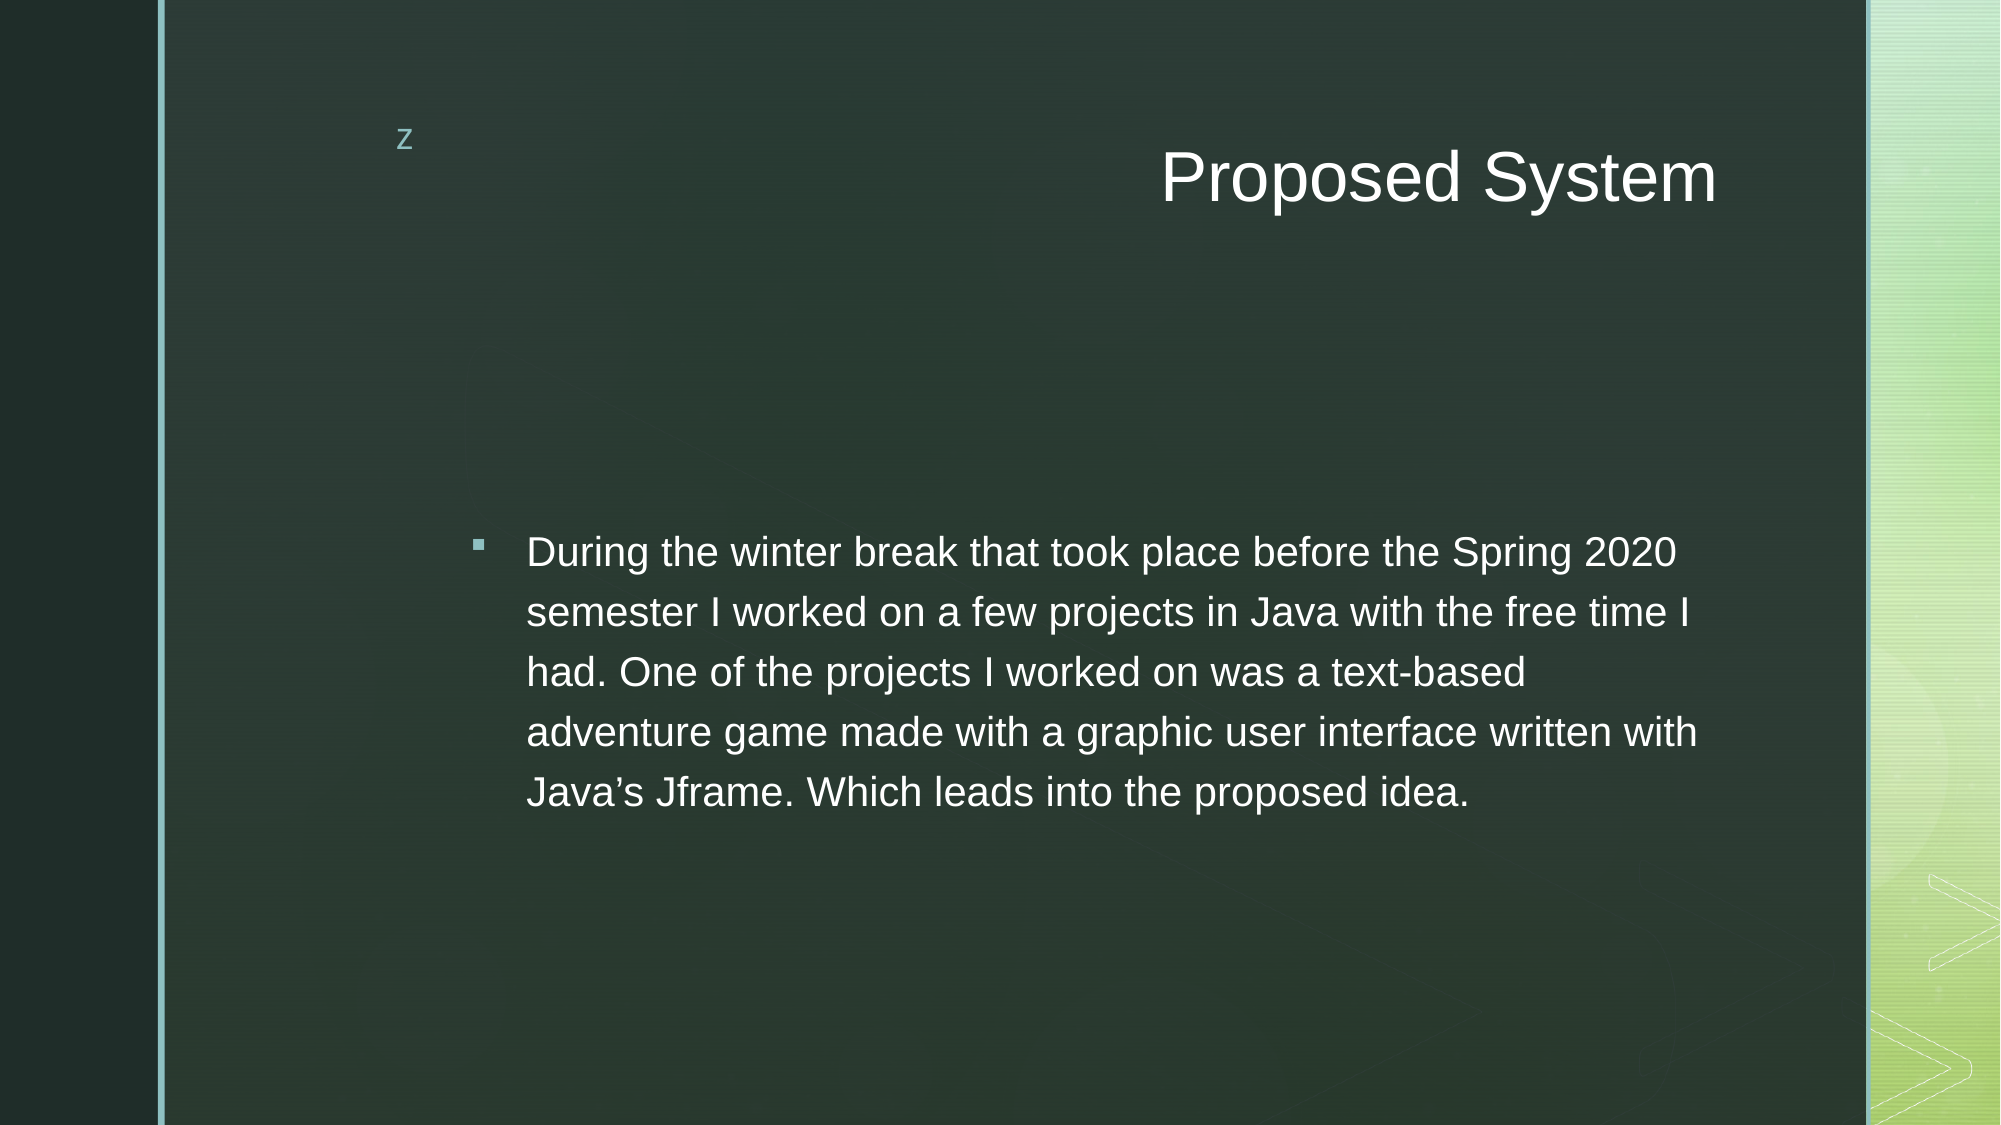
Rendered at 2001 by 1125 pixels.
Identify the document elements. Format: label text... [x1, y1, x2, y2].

list During the winter break that took place before the Spring 2020 semester I worked on a few projects in Java with the free time I had. One of the projects I worked on was a text-based adventure game made with a graphic user interface written with Java’s Jframe. Which leads into the proposed idea. [454, 336, 1734, 993]
picture [1871, 0, 2001, 1125]
title Proposed System [428, 132, 1734, 310]
